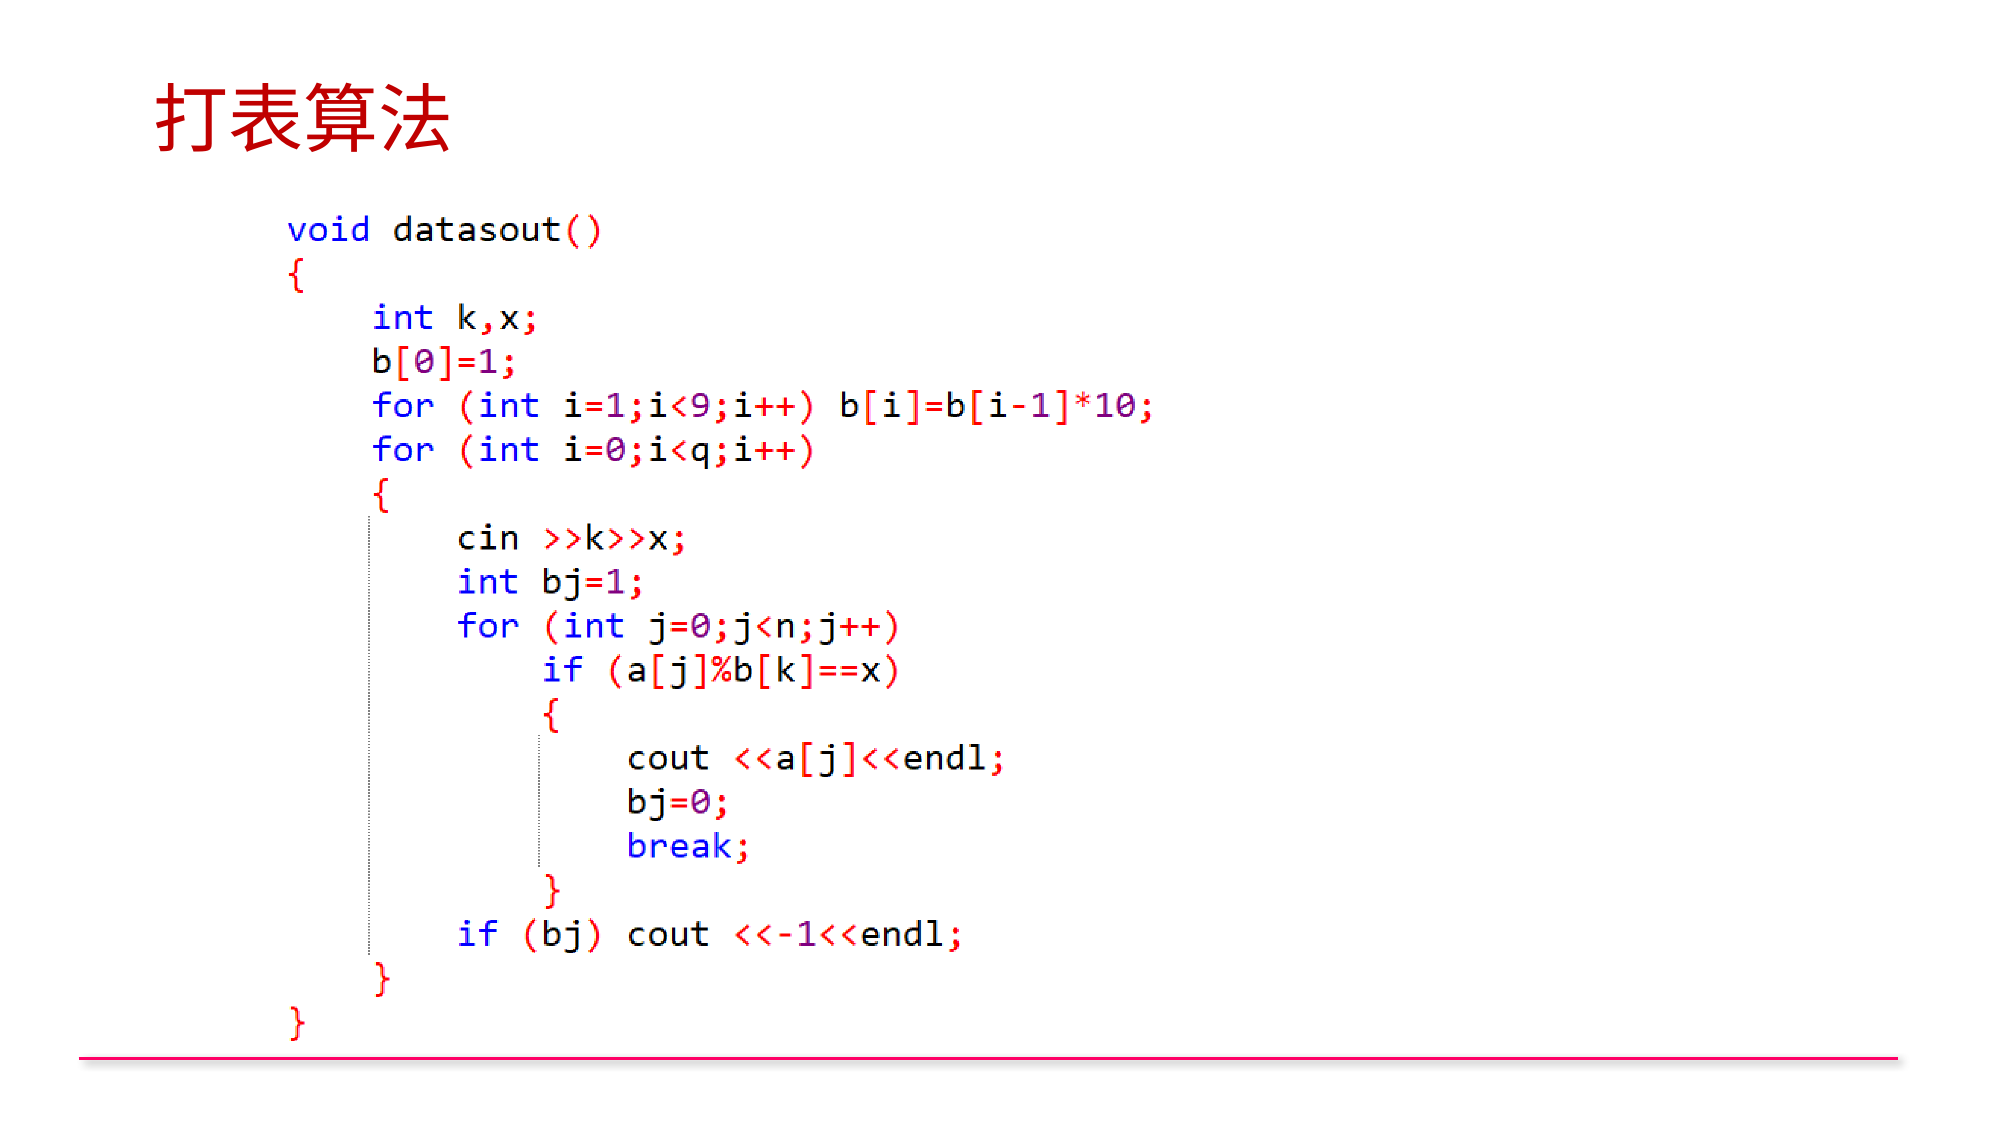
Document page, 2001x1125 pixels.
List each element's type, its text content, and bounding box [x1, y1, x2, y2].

title 打表算法 [138, 60, 1864, 185]
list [279, 212, 1183, 1047]
